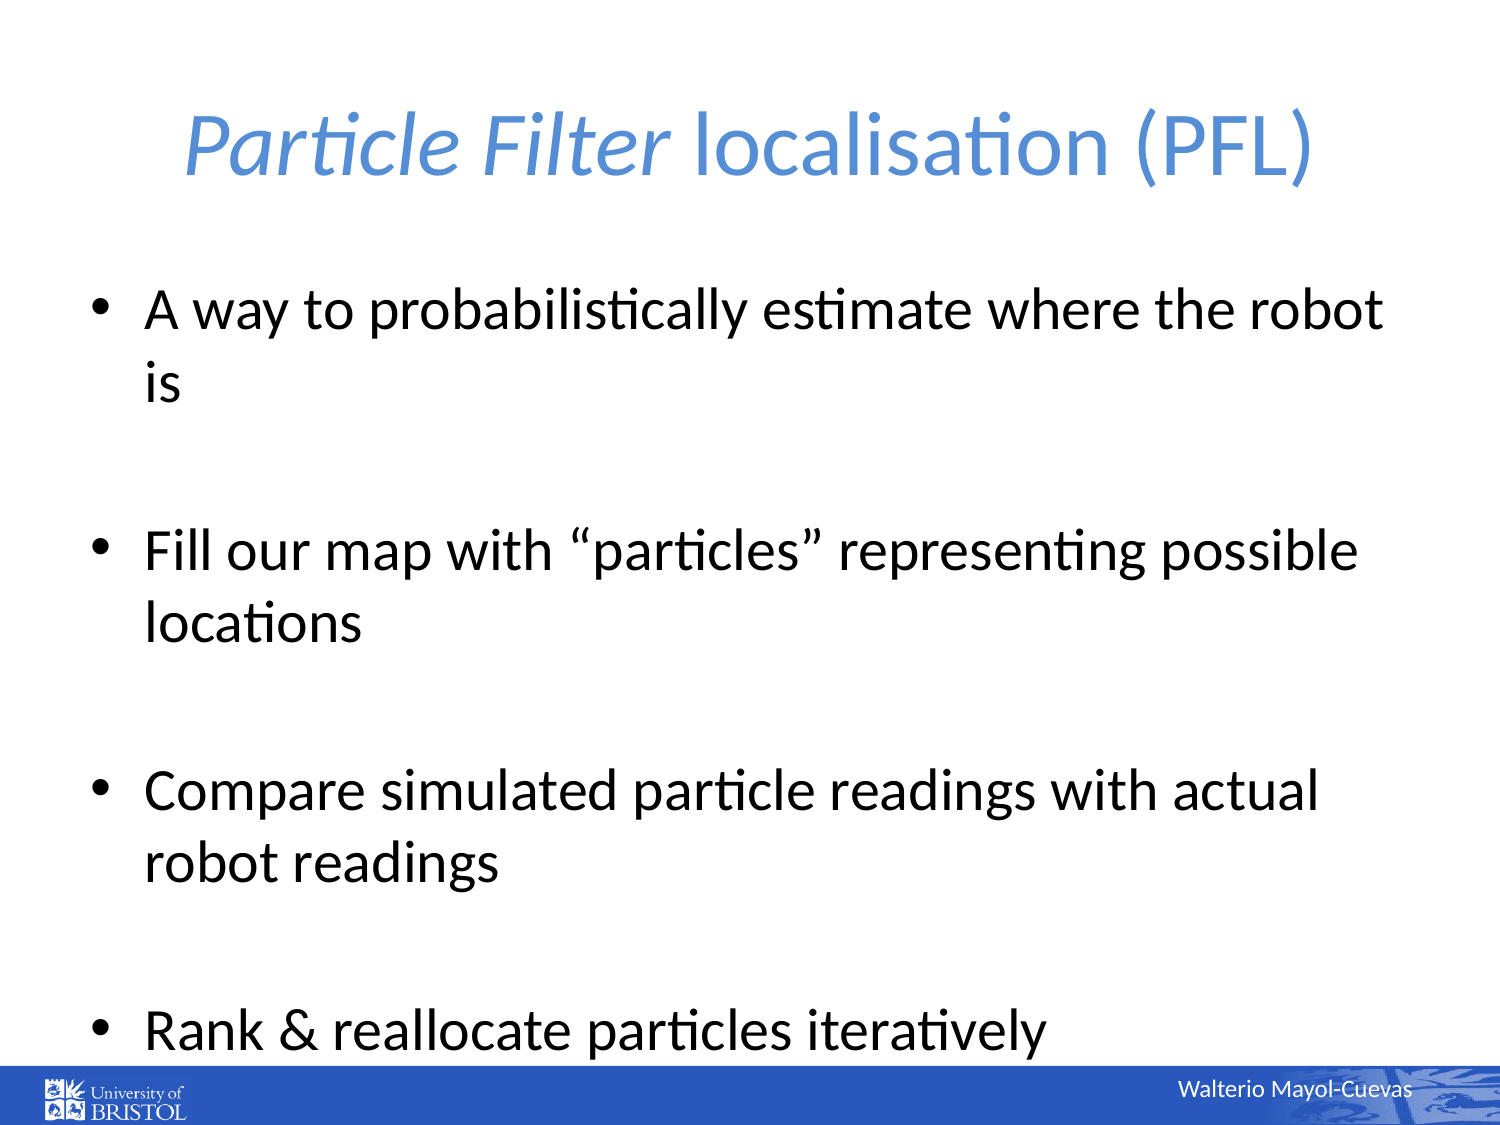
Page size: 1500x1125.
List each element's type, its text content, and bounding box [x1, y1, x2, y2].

title Particle Filter localisation (PFL) [75, 45, 1425, 233]
picture [1039, 1069, 1500, 1124]
picture [41, 1075, 194, 1125]
list A way to probabilistically estimate where the robot is Fill our map with “particles” representing possible locations Compare simulated particle readings with actual robot readings Rank & reallocate particles iteratively [75, 262, 1425, 1071]
